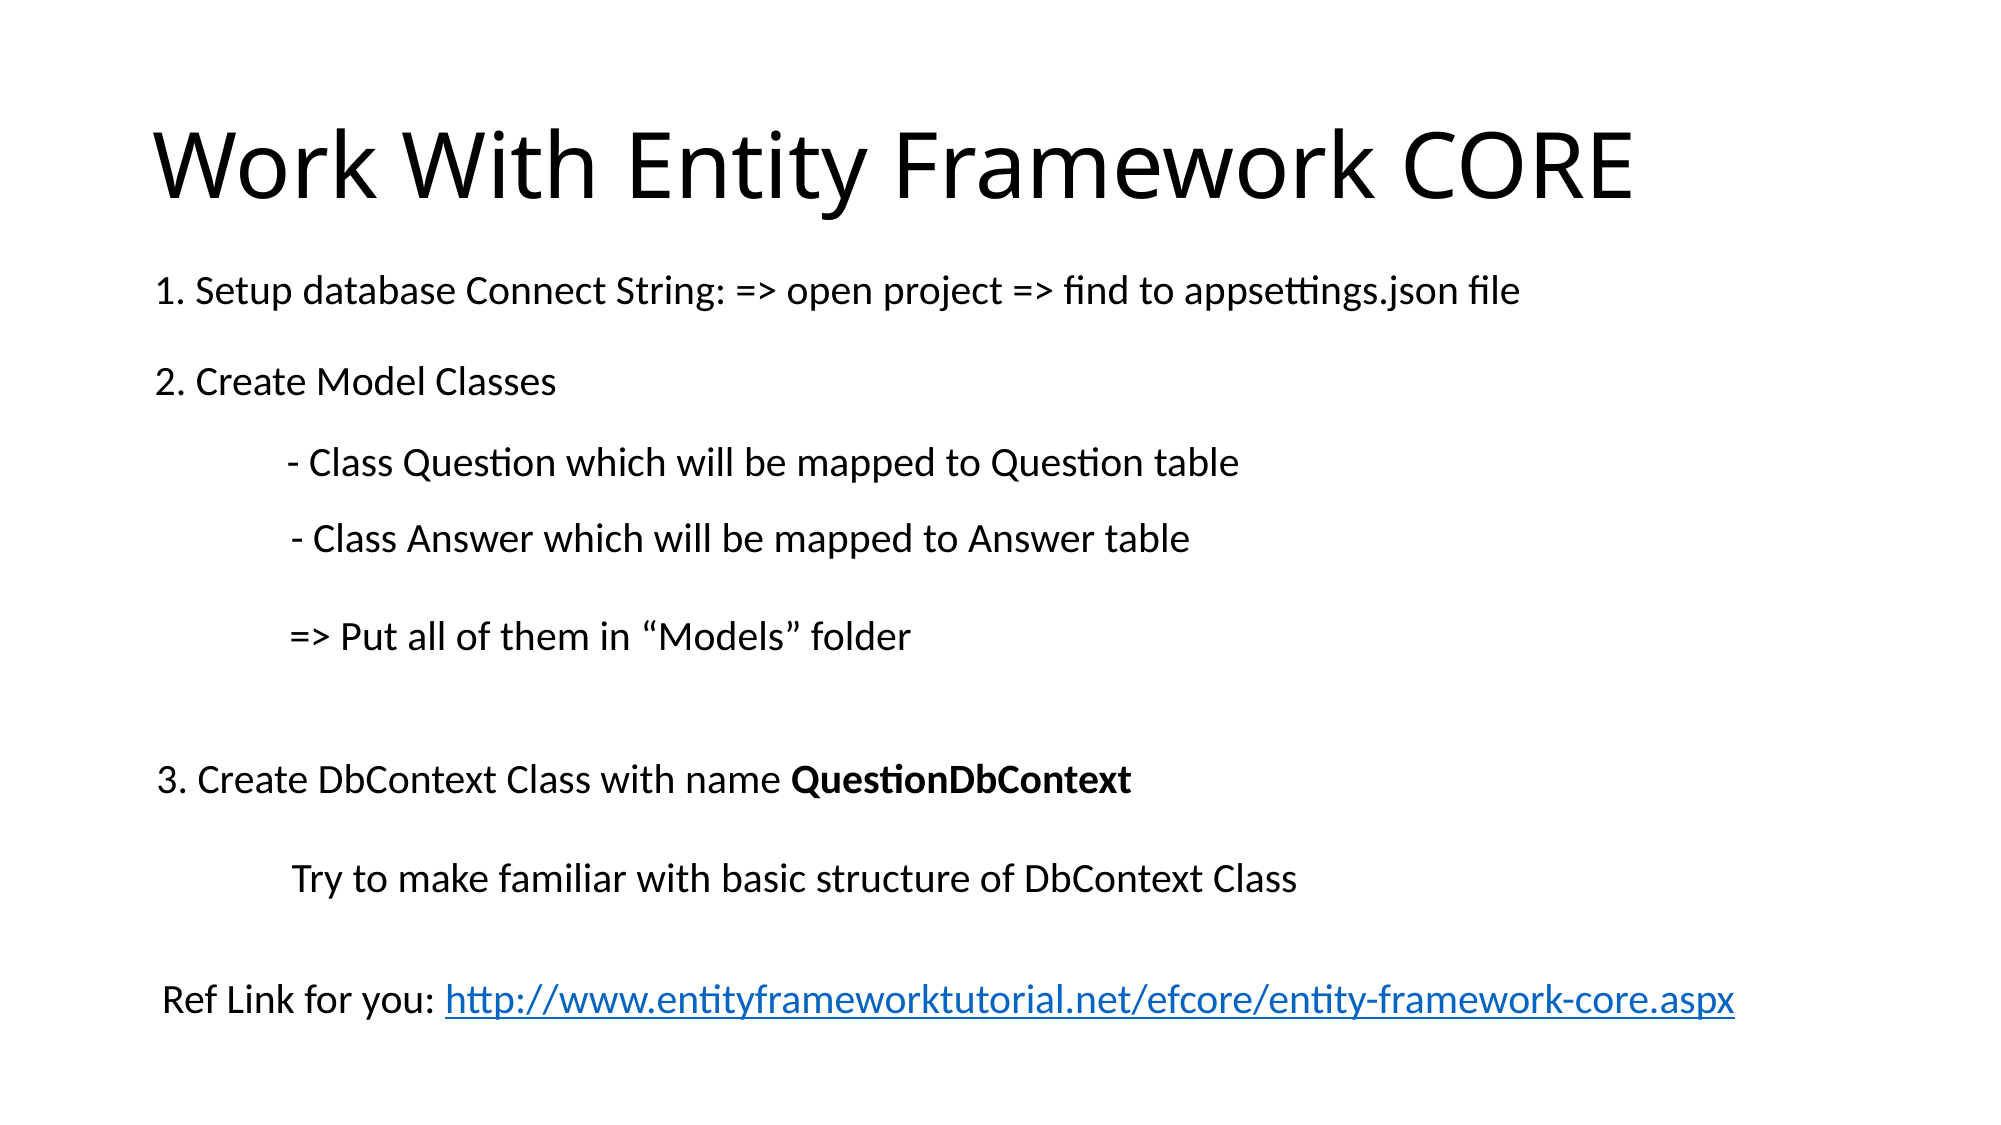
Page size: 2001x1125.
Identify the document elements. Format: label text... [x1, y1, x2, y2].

text_box => Put all of them in “Models” folder [274, 601, 927, 667]
text_box - Class Answer which will be mapped to Answer table [276, 503, 1207, 568]
text_box 1. Setup database Connect String: => open project => find to appsettings.json file [139, 255, 1547, 321]
text_box 2. Create Model Classes [139, 346, 572, 412]
text_box Ref Link for you: http://www.entityframeworktutorial.net/efcore/entity-framework-core.aspx [147, 964, 1751, 1030]
text_box Try to make familiar with basic structure of DbContext Class [276, 843, 1314, 909]
text_box - Class Question which will be mapped to Question table [272, 427, 1255, 492]
text_box 3. Create DbContext Class with name QuestionDbContext [141, 744, 1148, 810]
title Work With Entity Framework CORE [137, 59, 1863, 278]
